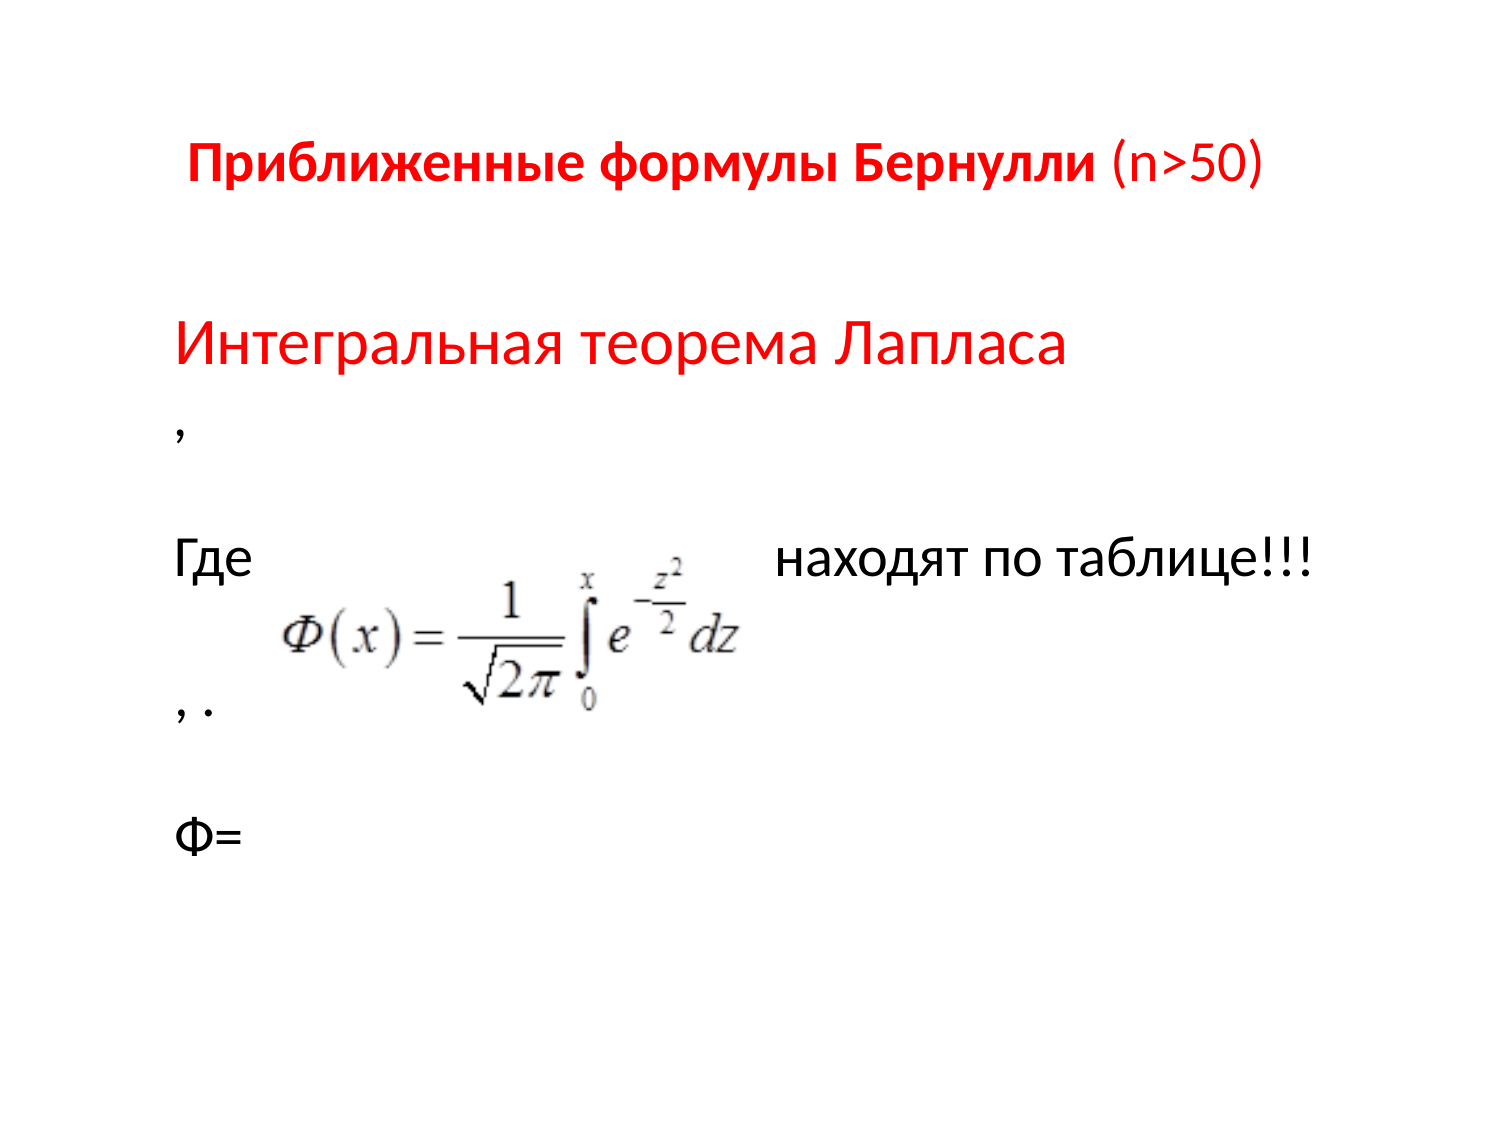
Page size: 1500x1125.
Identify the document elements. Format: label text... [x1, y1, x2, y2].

picture [277, 550, 751, 722]
title Приближенные формулы Бернулли (n>50) [88, 37, 1364, 279]
text_box [159, 278, 1341, 374]
